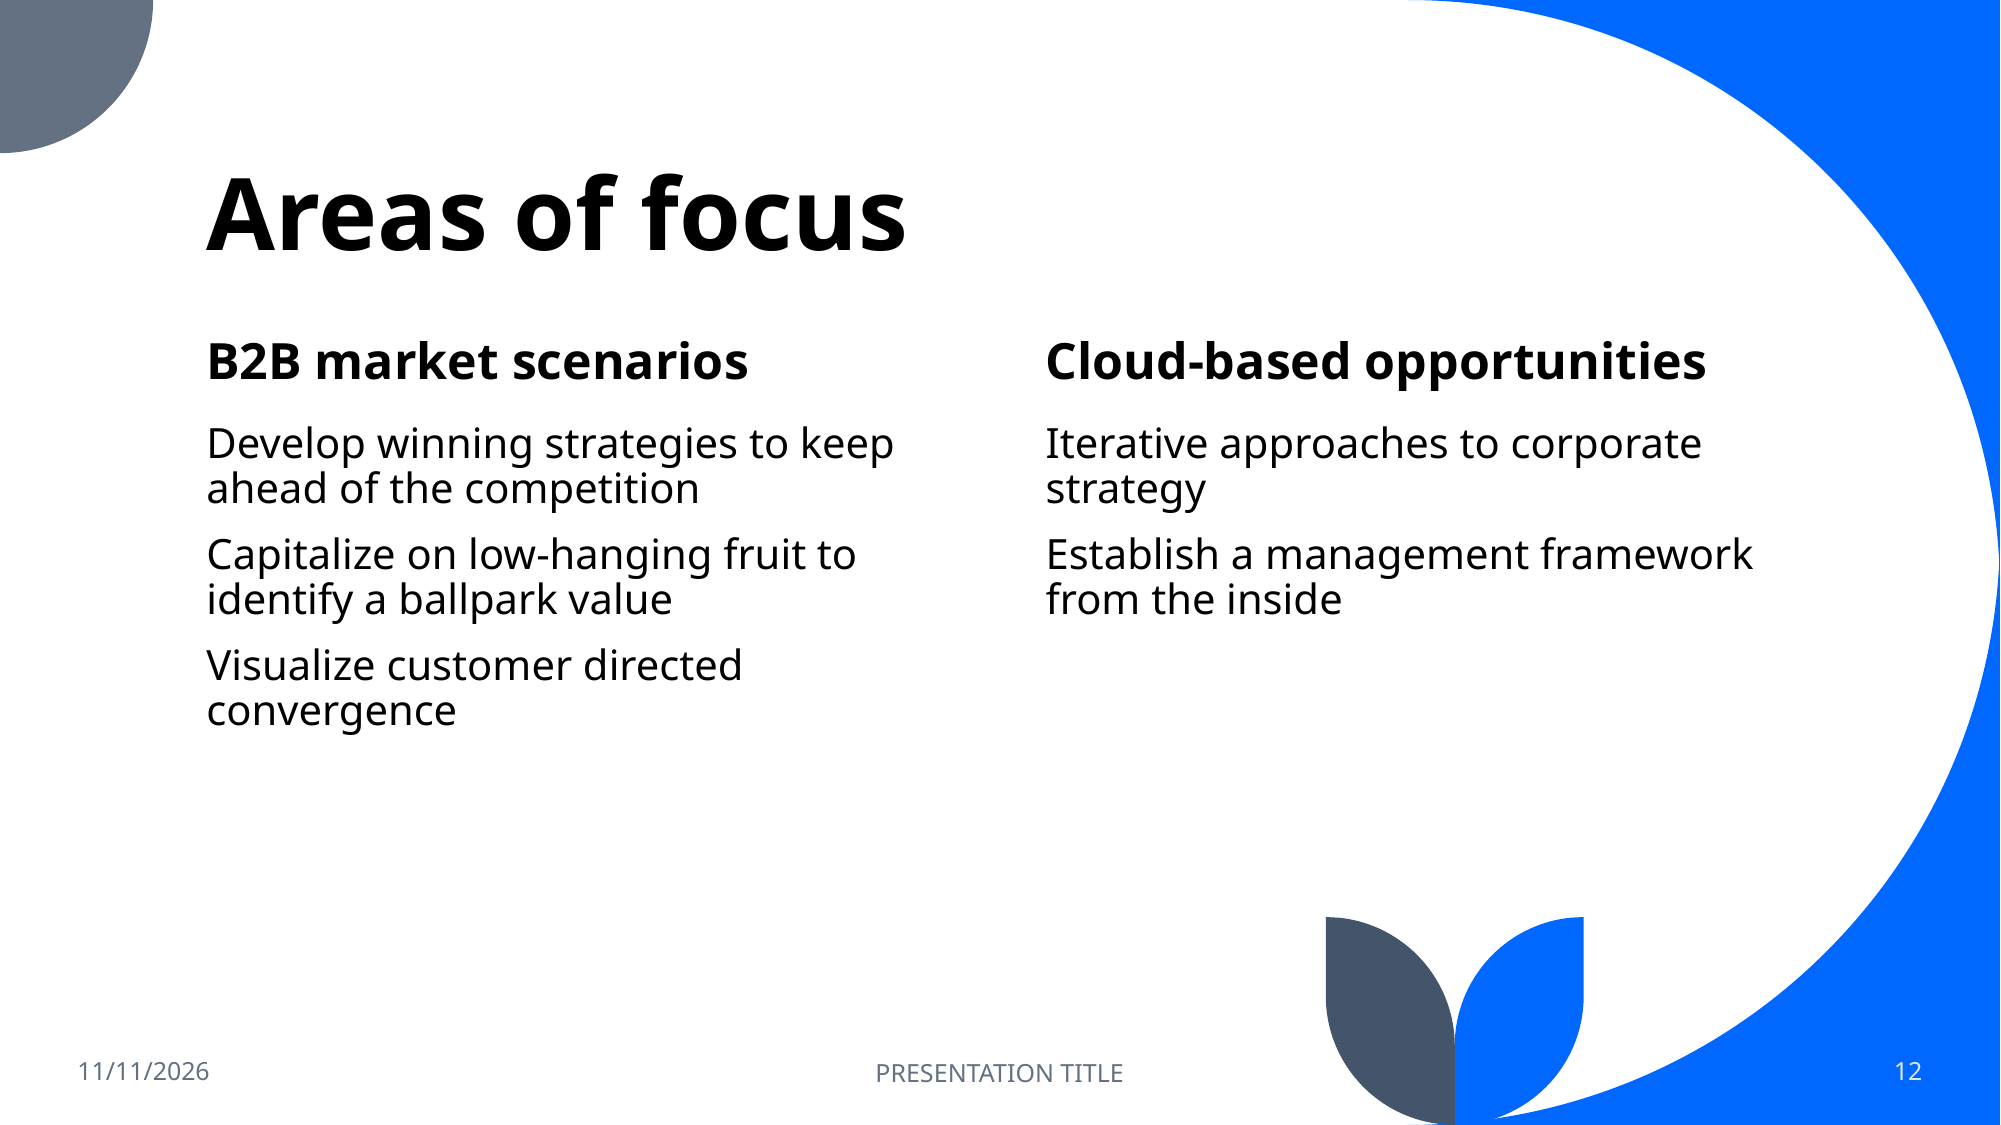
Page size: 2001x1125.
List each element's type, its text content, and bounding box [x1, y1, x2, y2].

title Areas of focus [191, 62, 1796, 280]
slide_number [62, 1042, 513, 1103]
list Develop winning strategies to keep ahead of the competition Capitalize on low-hanging fruit to identify a ballpark value Visualize customer directed convergence [191, 414, 957, 879]
list B2B market scenarios [191, 328, 957, 414]
slide_number 12 [1665, 1042, 1938, 1103]
footer PRESENTATION TITLE [662, 1042, 1338, 1103]
list Cloud-based opportunities [1030, 328, 1796, 414]
list Iterative approaches to corporate strategy Establish a management framework from the inside [1030, 414, 1796, 879]
